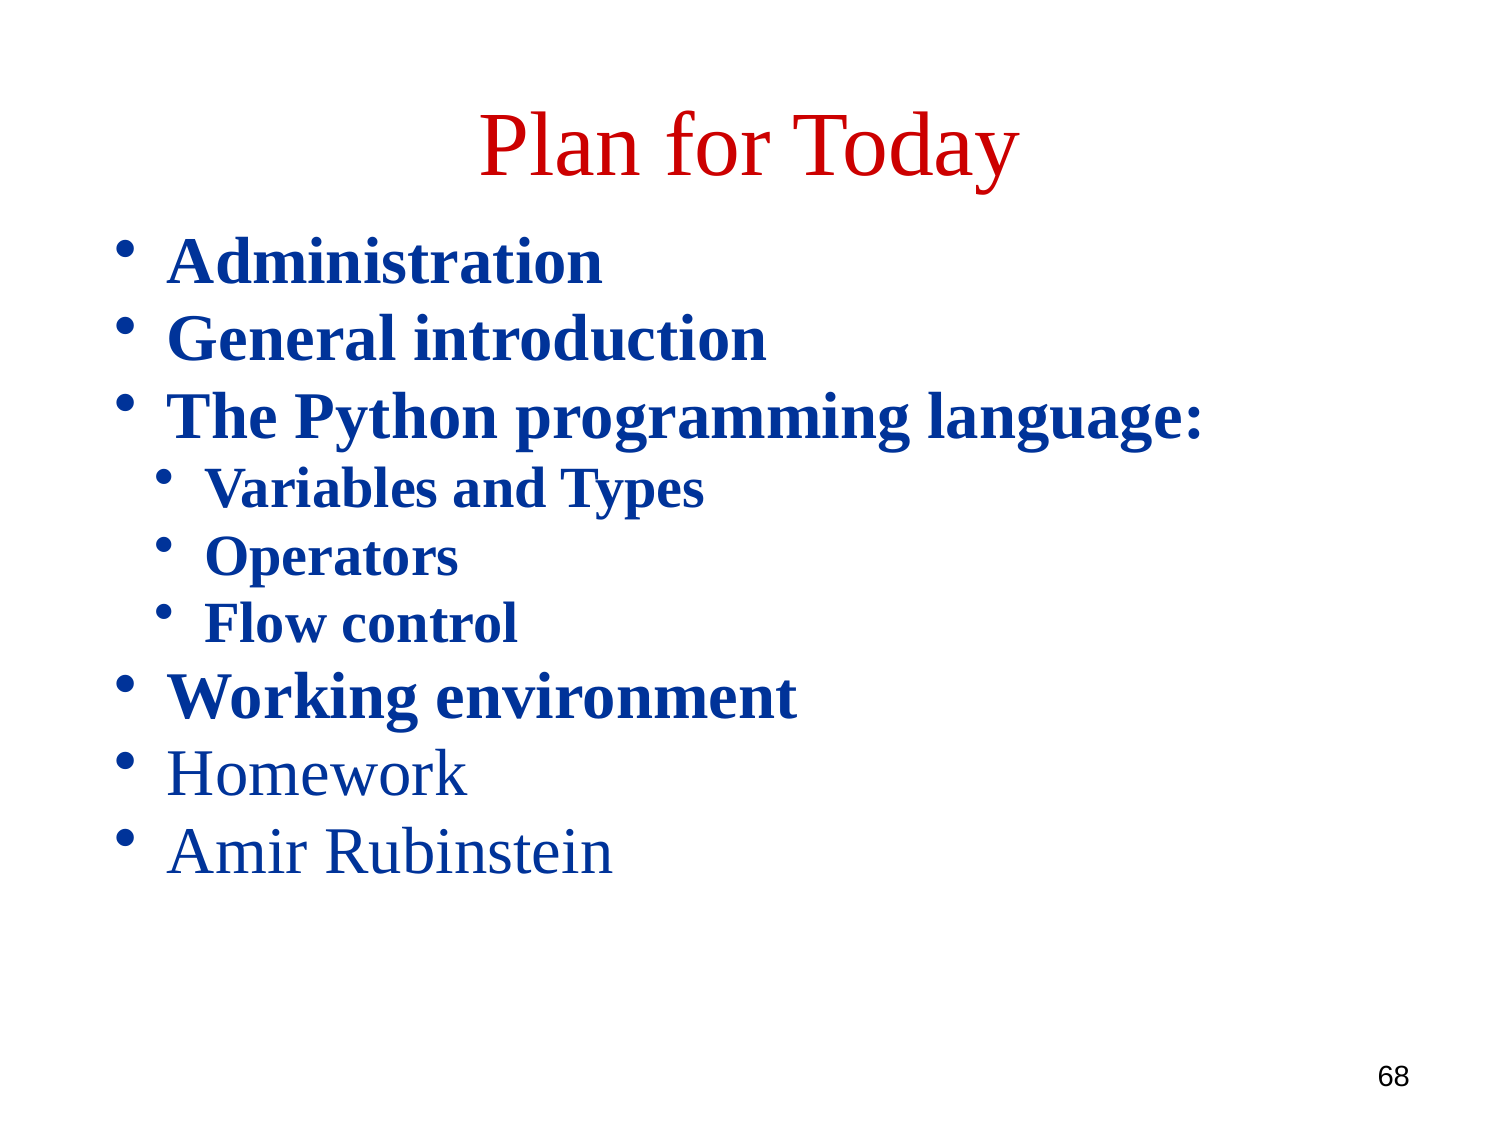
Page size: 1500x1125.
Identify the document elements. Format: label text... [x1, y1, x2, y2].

text_box Plan for Today [74, 45, 1425, 233]
slide_number 68 [1074, 1049, 1426, 1088]
text_box Administration General introduction The Python programming language: Variables and Types Operators Flow control Working environment Homework Amir Rubinstein [99, 224, 1438, 1000]
